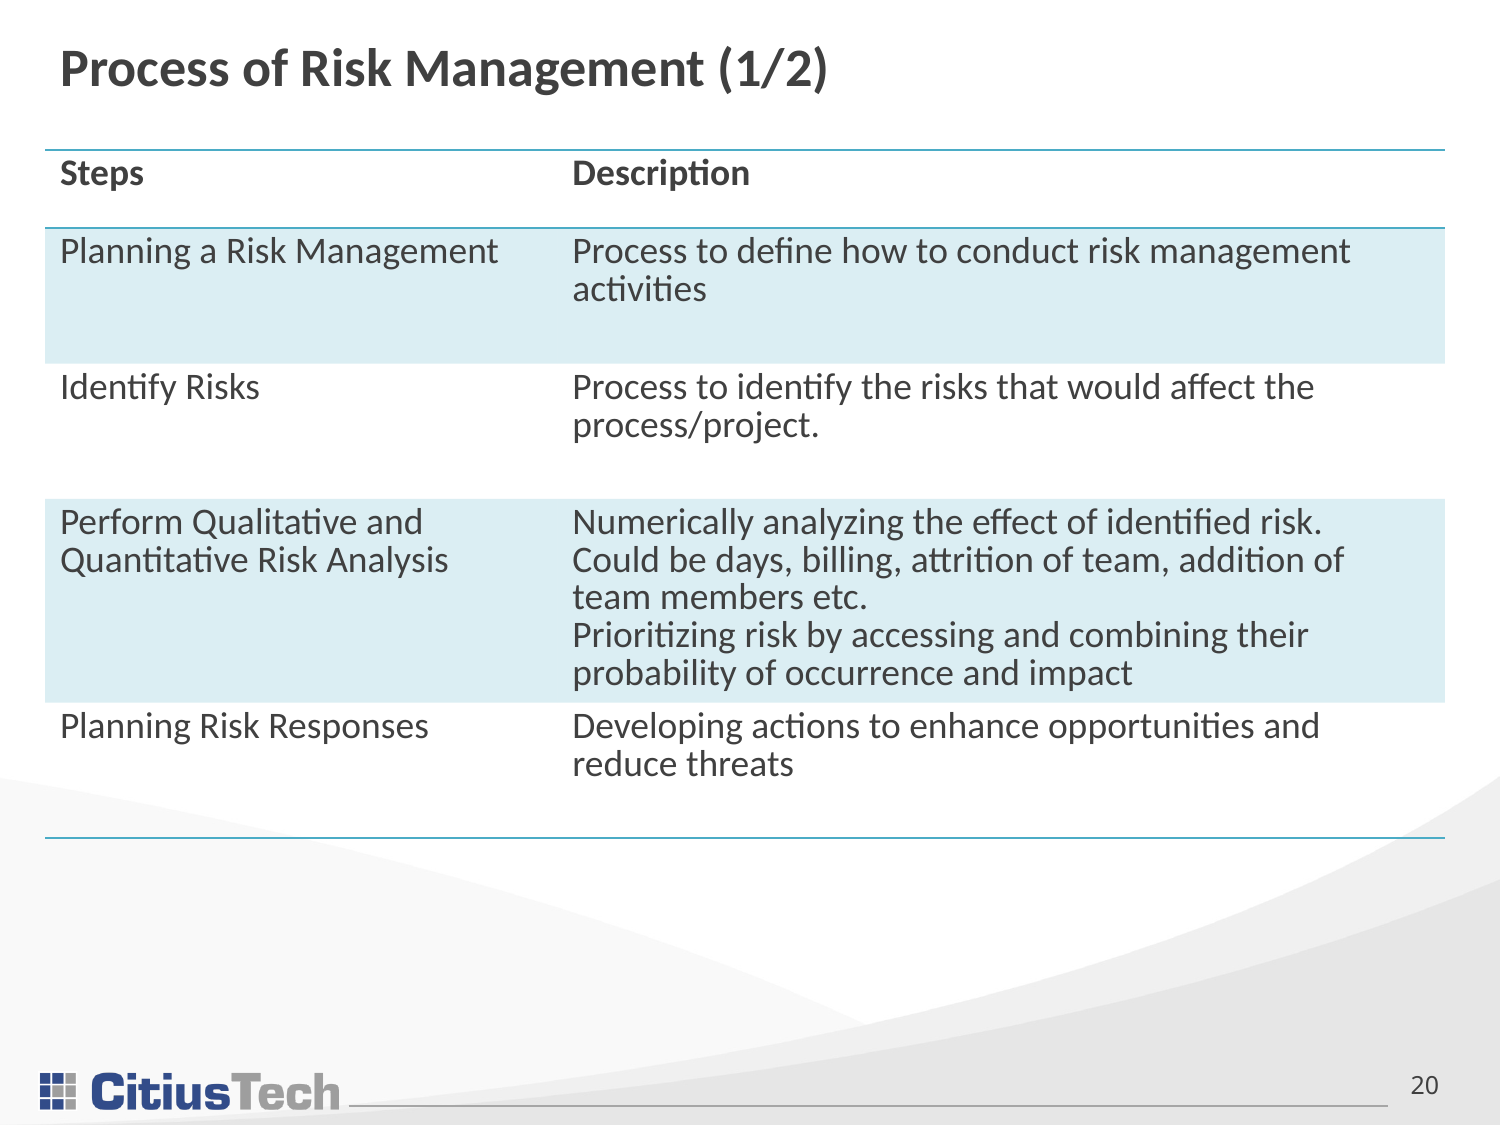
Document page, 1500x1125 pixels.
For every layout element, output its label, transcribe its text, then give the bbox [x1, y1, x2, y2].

table_cell Developing actions to enhance opportunities and reduce threats [557, 703, 1445, 837]
table_cell Numerically analyzing the effect of identified risk. Could be days, billing, attrition of team, addition of team members etc. Prioritizing risk by accessing and combining their probability of occurrence and impact [557, 499, 1445, 703]
title Process of Risk Management (1/2) [45, 18, 1450, 113]
table_header Description [557, 151, 1445, 227]
table_cell Planning Risk Responses [45, 703, 557, 837]
table_cell Identify Risks [45, 364, 557, 499]
table_cell Planning a Risk Management [45, 229, 557, 364]
table_cell Perform Qualitative and Quantitative Risk Analysis [45, 499, 557, 703]
table_header Steps [45, 151, 557, 227]
table_cell Process to identify the risks that would affect the process/project. [557, 364, 1445, 499]
picture [0, 0, 1500, 1125]
table_cell Process to define how to conduct risk management activities [557, 229, 1445, 364]
